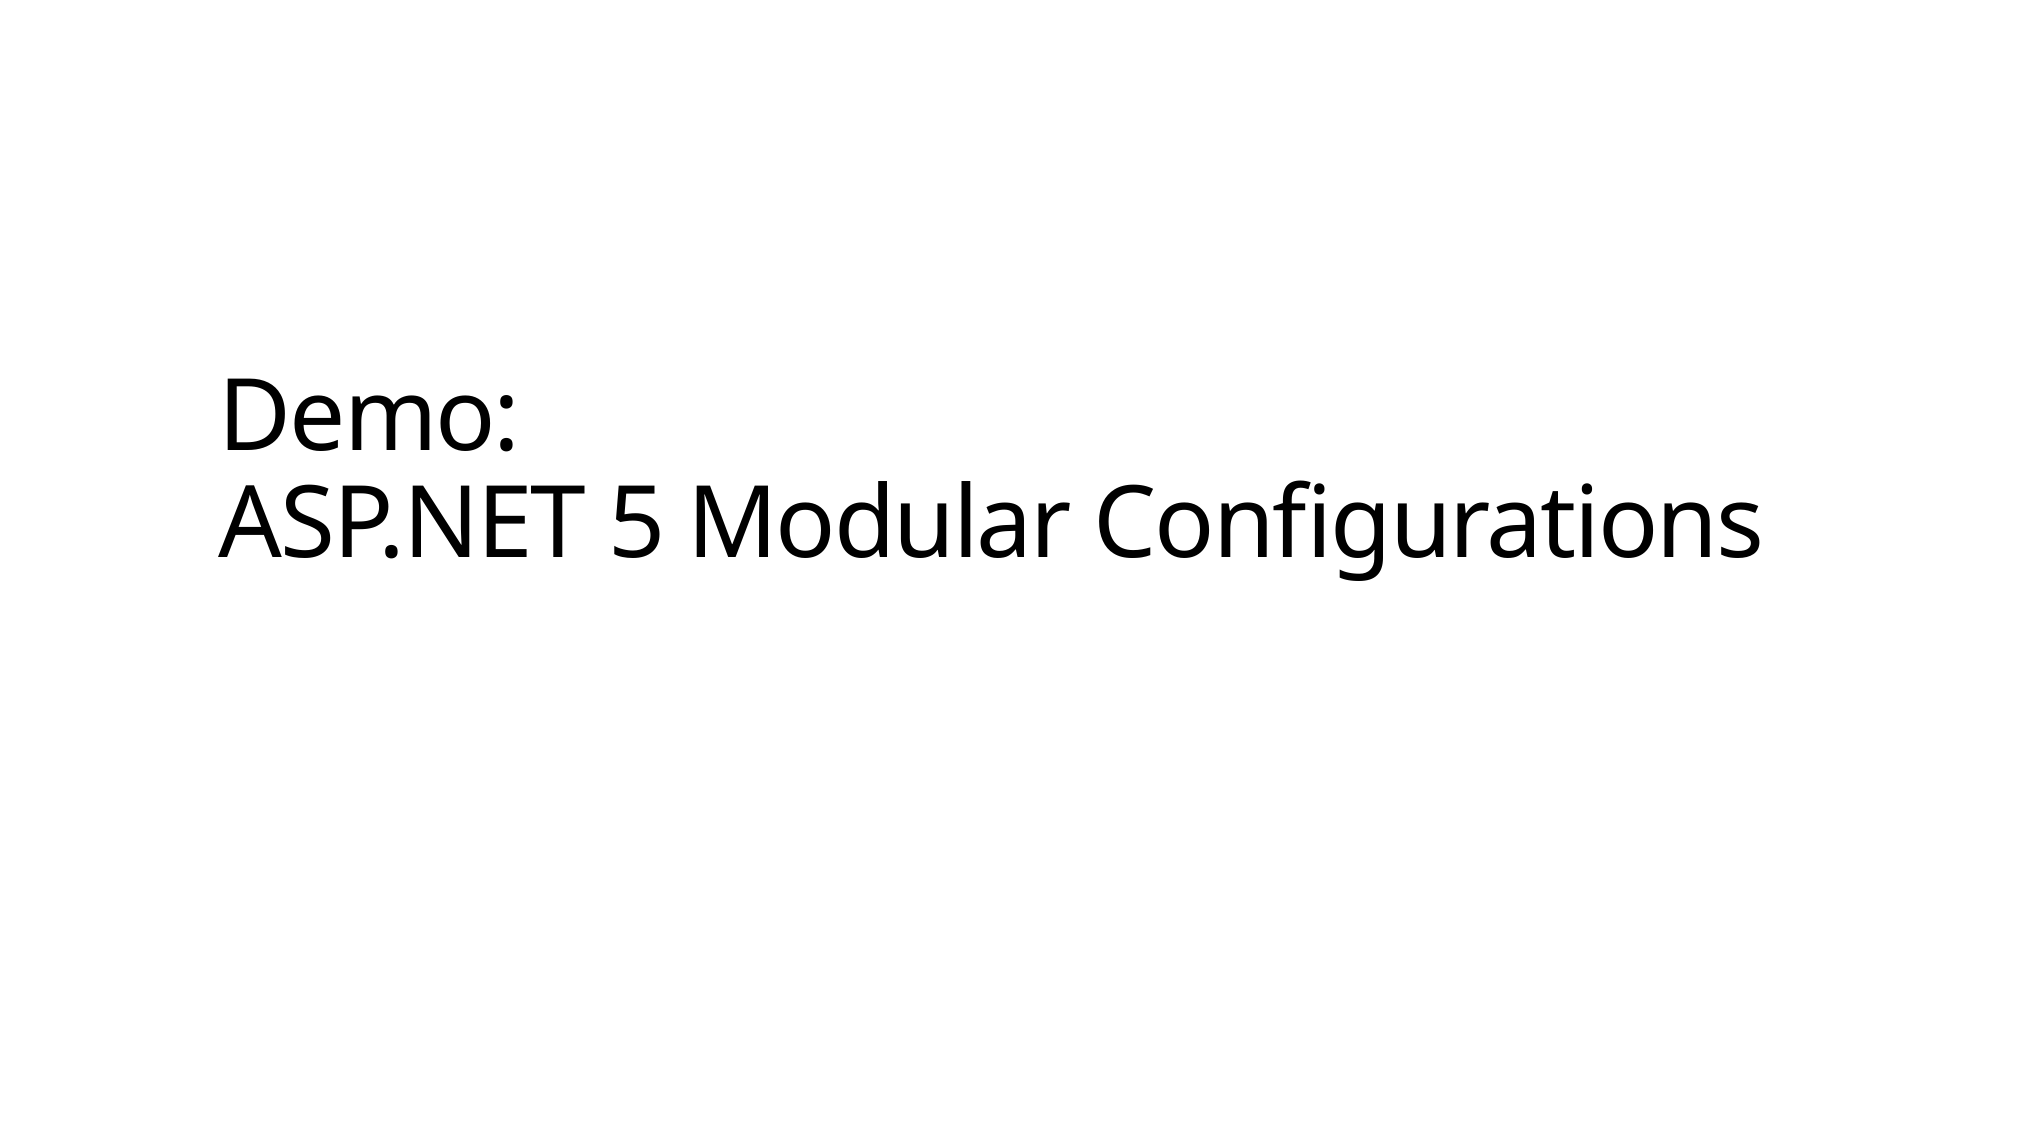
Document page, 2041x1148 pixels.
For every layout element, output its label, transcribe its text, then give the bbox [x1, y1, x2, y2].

title Demo: ASP.NET 5 Modular Configurations [195, 348, 1846, 649]
